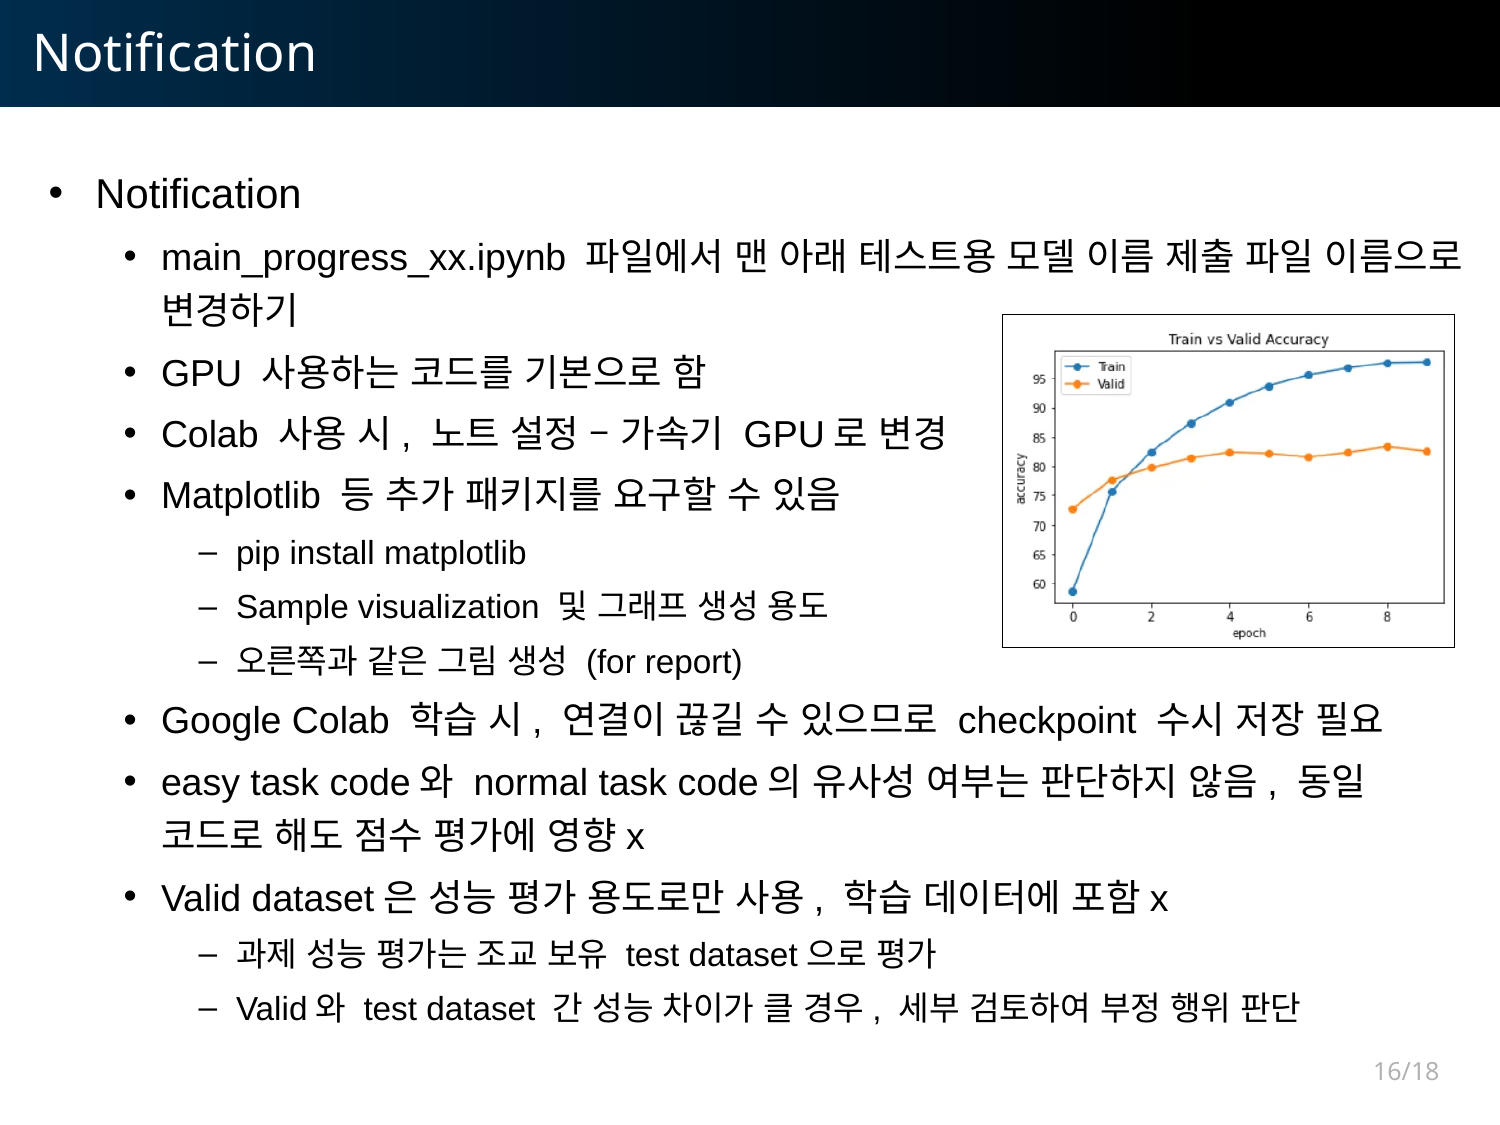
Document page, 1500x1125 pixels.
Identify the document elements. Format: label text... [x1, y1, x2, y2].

title Notification [17, 0, 1483, 101]
slide_number 16/18 [1104, 1042, 1455, 1103]
picture [1002, 314, 1455, 648]
text_box Notification main_progress_xx.ipynb 파일에서 맨 아래 테스트용 모델 이름 제출 파일 이름으로 변경하기 GPU 사용하는 코드를 기본으로 함 Colab 사용 시, 노트 설정 – 가속기 GPU로 변경 Matplotlib 등 추가 패키지를 요구할 수 있음 pip install matplotlib Sample visualization 및 그래프 생성 용도 오른쪽과 같은 그림 생성 (for report) Google Colab 학습 시, 연결이 끊길 수 있으므로 checkpoint 수시 저장 필요 easy task code와 normal task code의 유사성 여부는 판단하지 않음, 동일 코드로 해도 점수 평가에 영향x Valid dataset은 성능 평가 용도로만 사용, 학습 데이터에 포함x 과제 성능 평가는 조교 보유 test dataset으로 평가 Valid와 test dataset 간 성능 차이가 클 경우, 세부 검토하여 부정 행위 판단 [0, 149, 1483, 1071]
